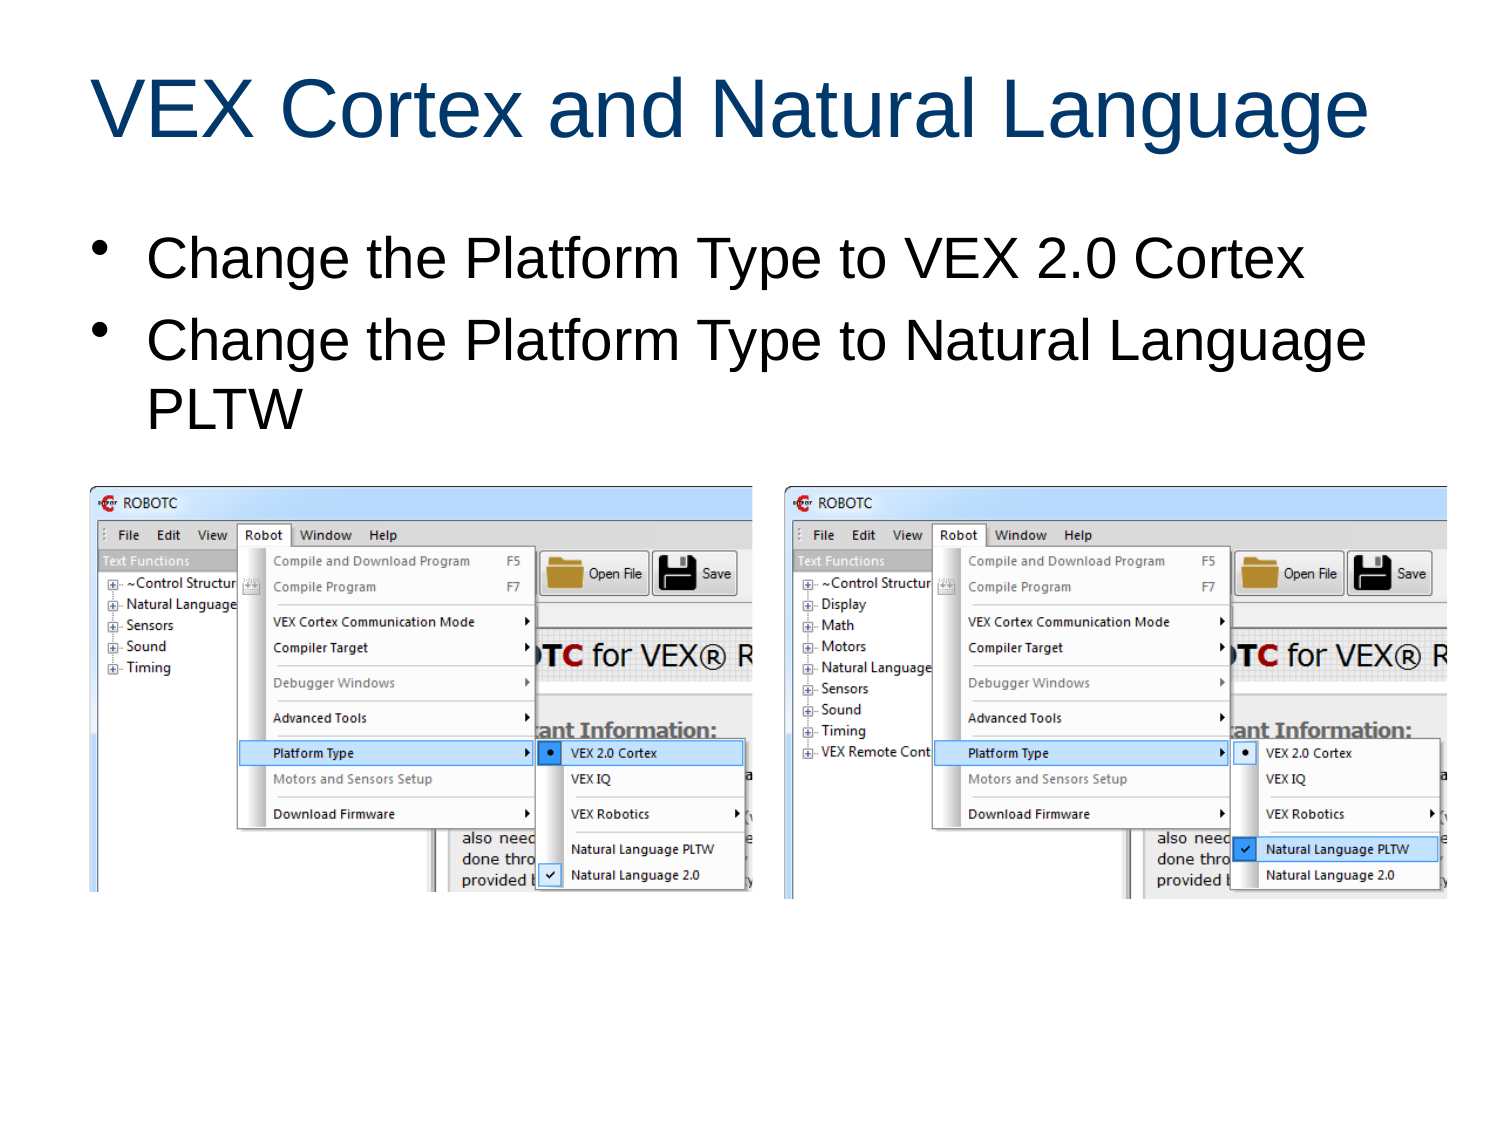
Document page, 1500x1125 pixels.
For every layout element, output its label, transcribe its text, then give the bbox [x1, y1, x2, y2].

picture [784, 485, 1448, 899]
title VEX Cortex and Natural Language [74, 44, 1426, 163]
list Change the Platform Type to VEX 2.0 Cortex Change the Platform Type to Natural Language PLTW [74, 212, 1426, 1006]
picture [89, 485, 753, 892]
